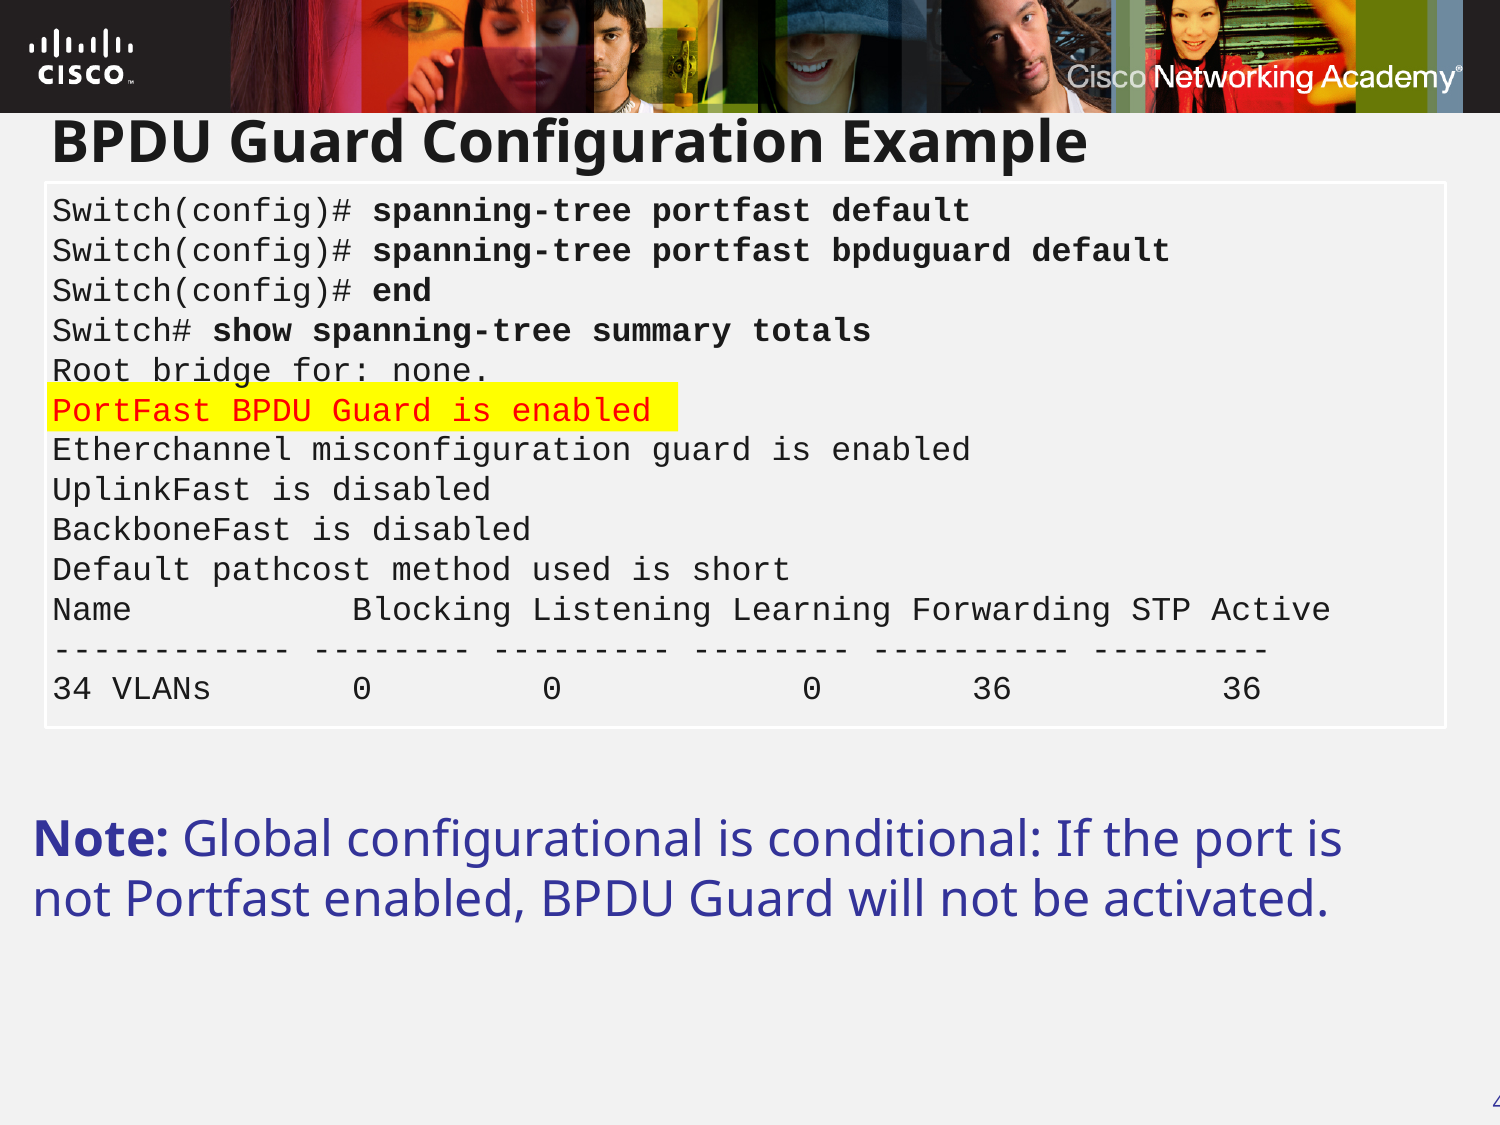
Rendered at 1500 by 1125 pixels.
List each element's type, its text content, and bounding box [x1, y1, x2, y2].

text_box Note: Global configurational is conditional: If the port is not Portfast enabled, BPDU Guard will not be activated. [17, 798, 1446, 934]
title BPDU Guard Configuration Example [44, 59, 1444, 182]
picture [0, 0, 1500, 113]
list Switch(config)# spanning-tree portfast default Switch(config)# spanning-tree portfast bpduguard default Switch(config)# end Switch# show spanning-tree summary totals Root bridge for: none. PortFast BPDU Guard is enabled Etherchannel misconfiguration guard is enabled UplinkFast is disabled BackboneFast is disabled Default pathcost method used is short Name Blocking Listening Learning Forwarding STP Active ------------ -------- --------- -------- ---------- --------- 34 VLANs 0 0 0 36 36 [44, 181, 1447, 729]
